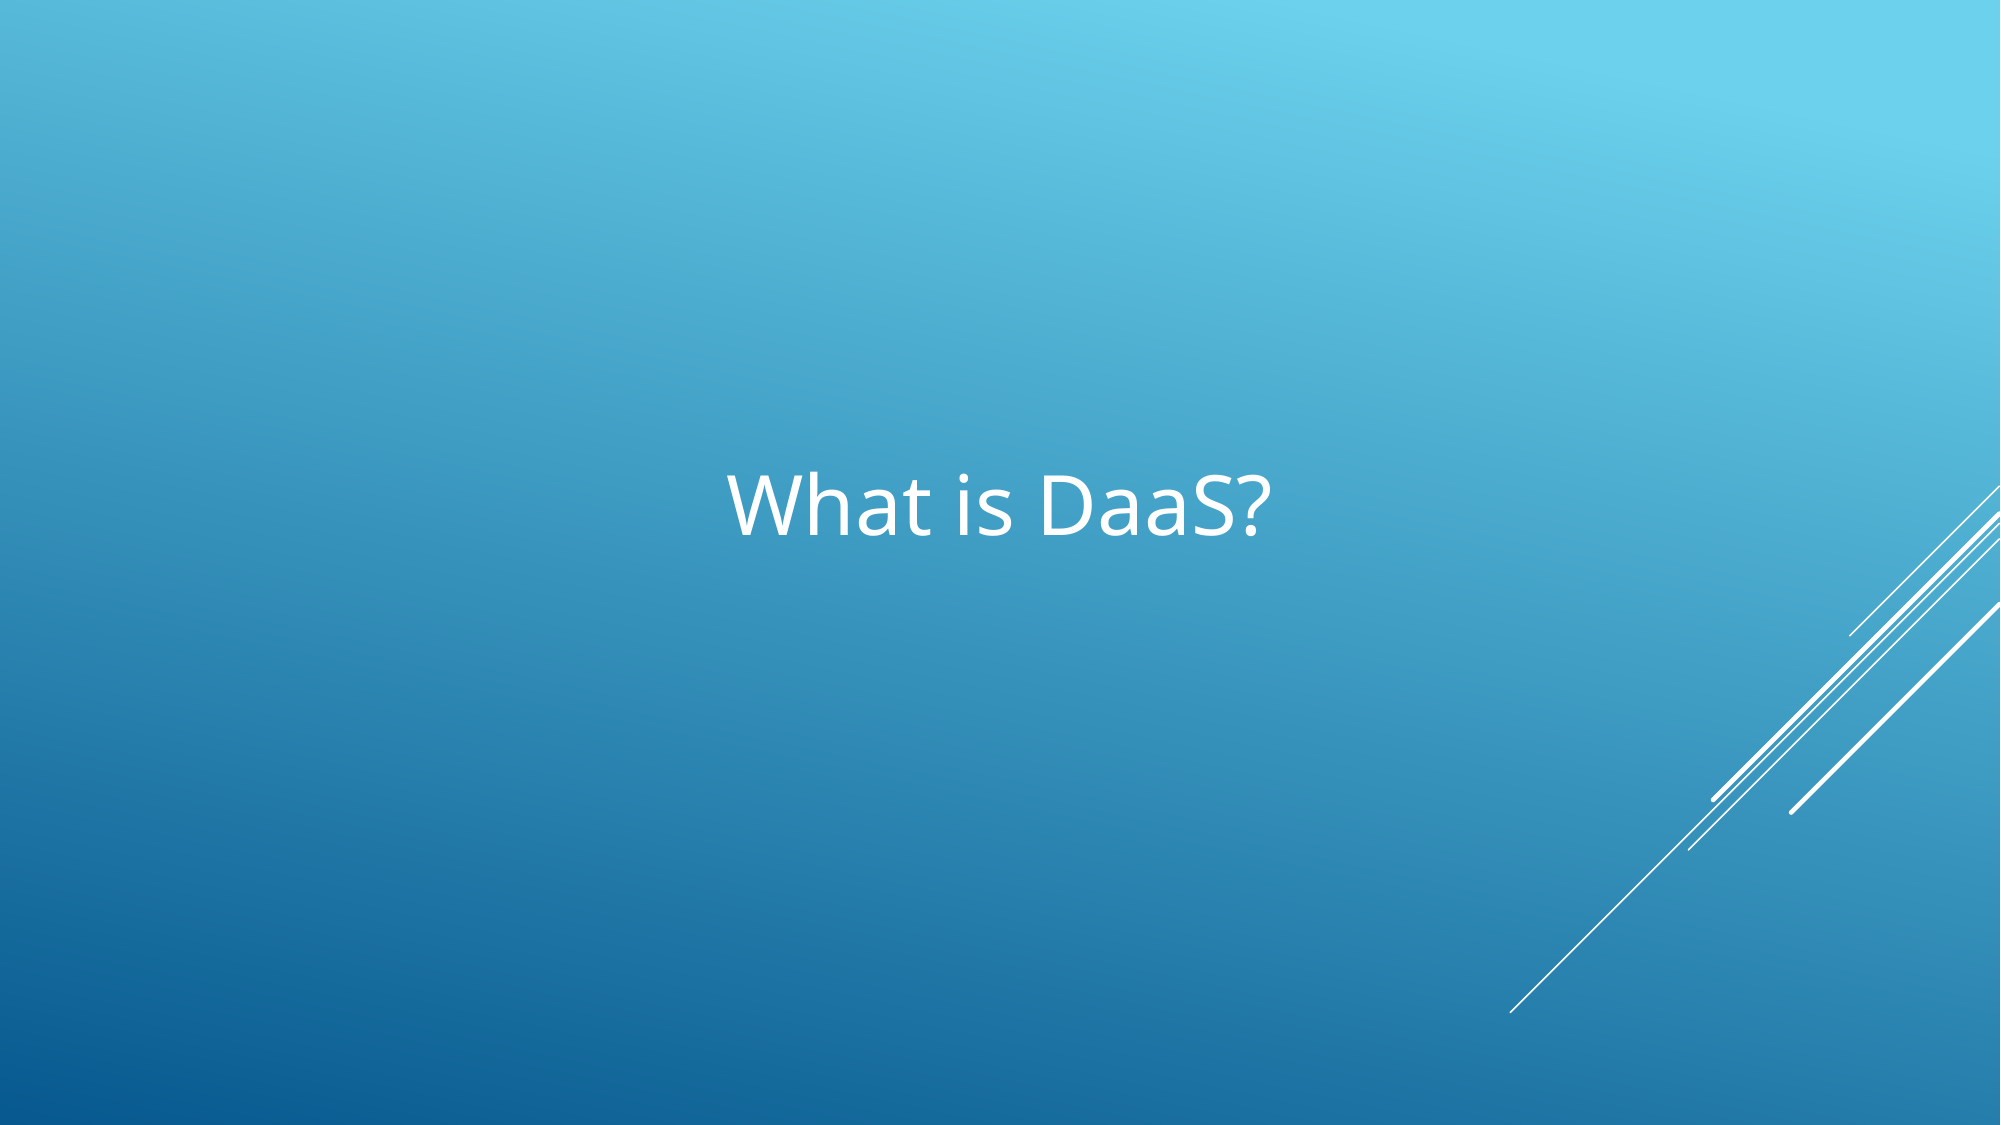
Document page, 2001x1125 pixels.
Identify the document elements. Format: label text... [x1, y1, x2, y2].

text_box What is DaaS? [0, 445, 2000, 560]
